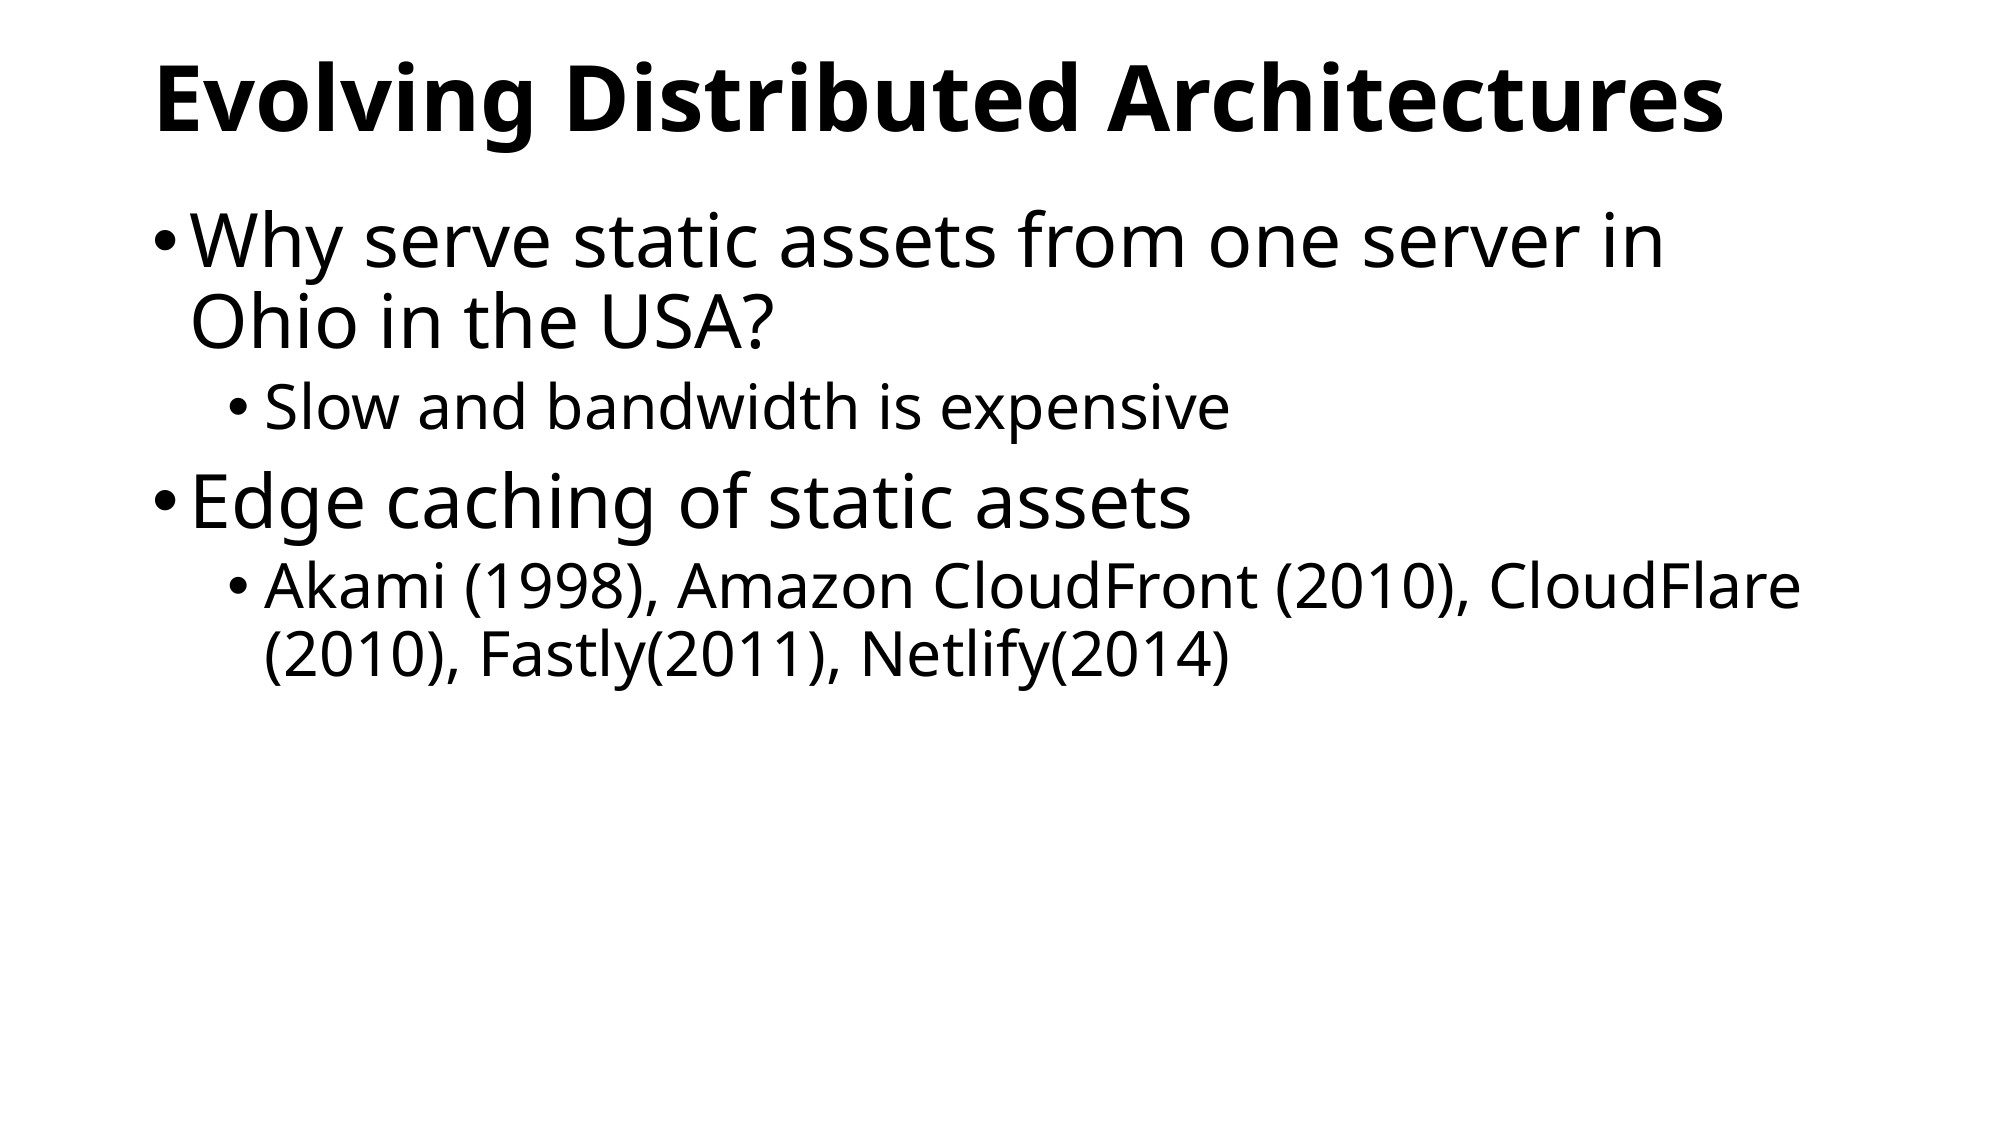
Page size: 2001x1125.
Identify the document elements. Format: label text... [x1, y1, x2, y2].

list Why serve static assets from one server in Ohio in the USA? Slow and bandwidth is expensive Edge caching of static assets Akami (1998), Amazon CloudFront (2010), CloudFlare (2010), Fastly(2011), Netlify(2014) [137, 195, 1863, 973]
title Evolving Distributed Architectures [137, 40, 1863, 164]
